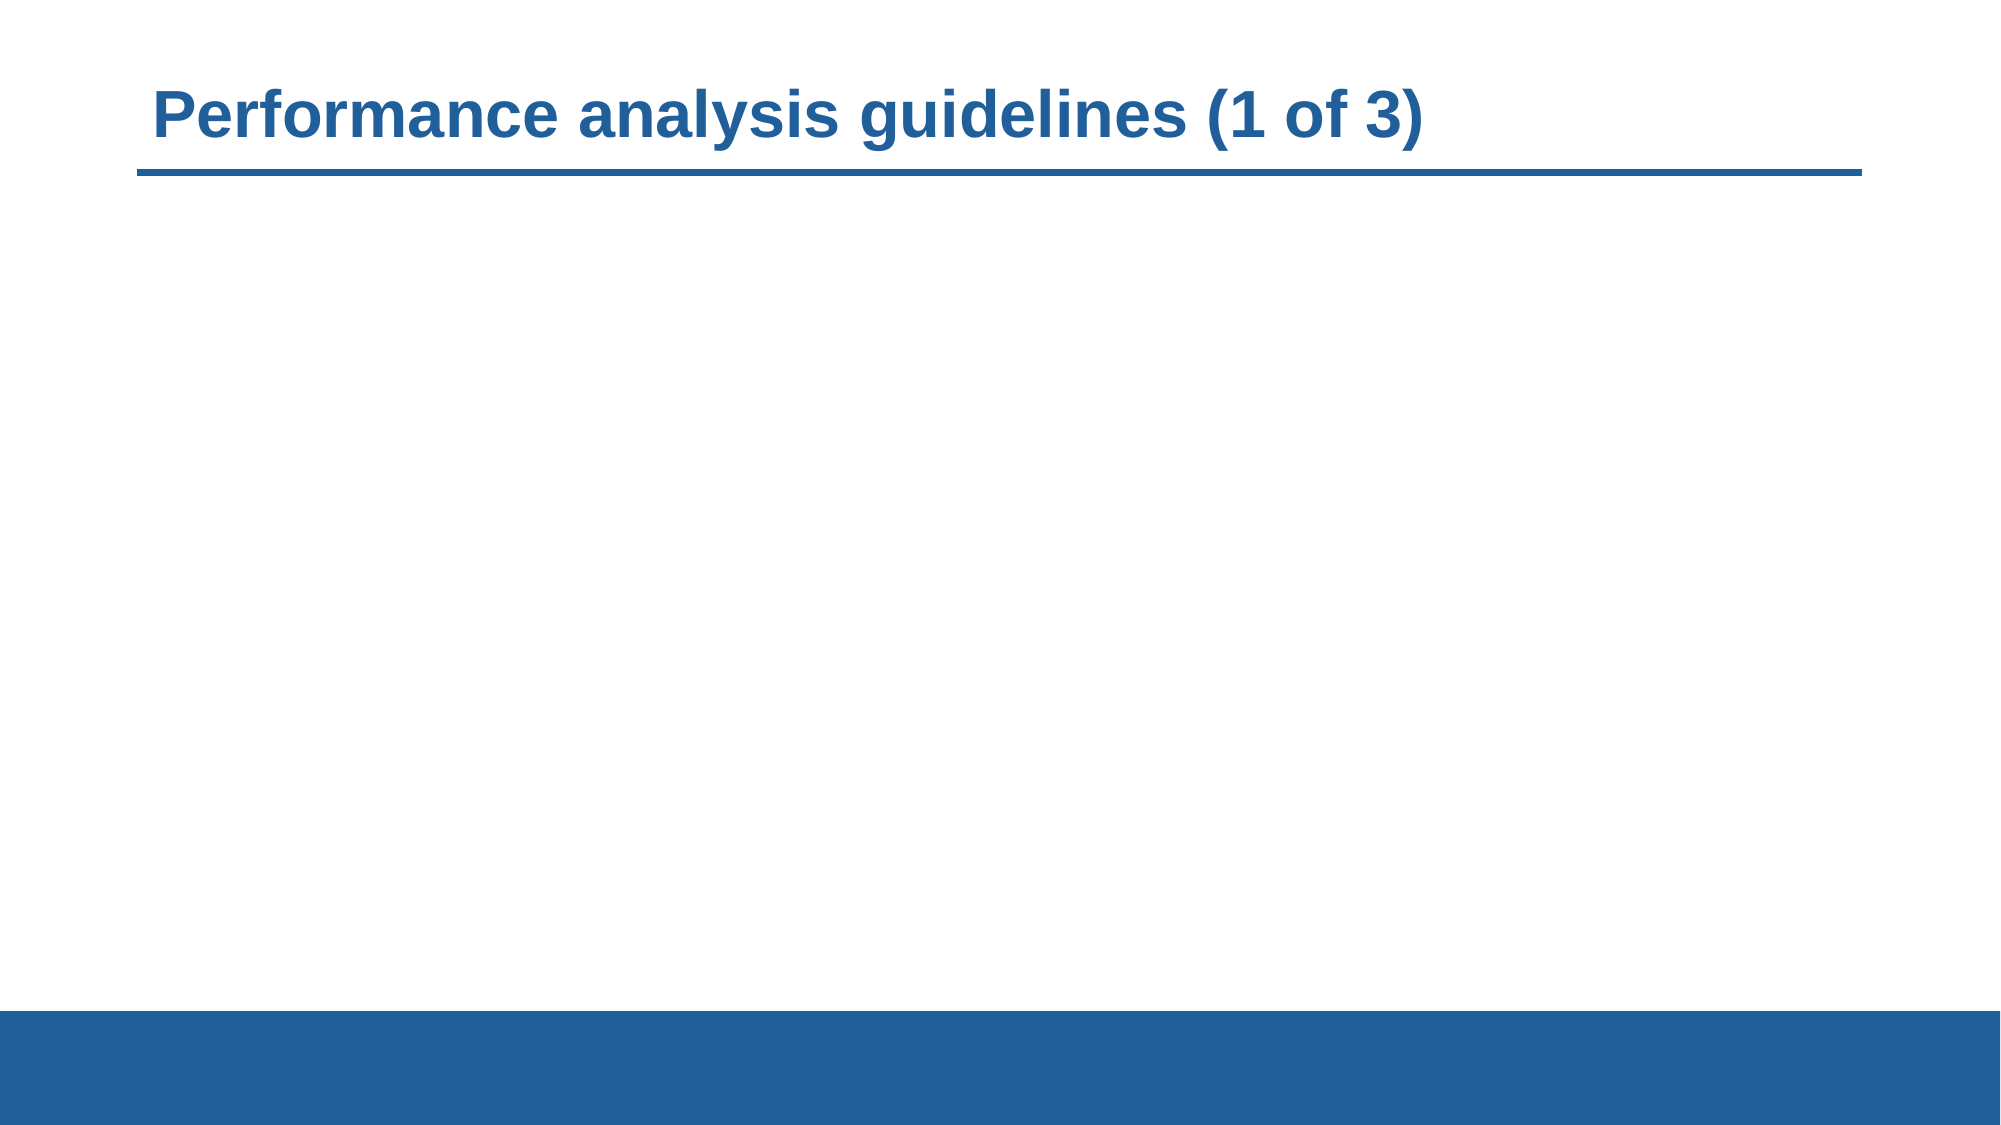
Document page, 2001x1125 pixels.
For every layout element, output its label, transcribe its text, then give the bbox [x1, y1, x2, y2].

title Performance analysis guidelines (1 of 3) [137, 59, 1863, 173]
